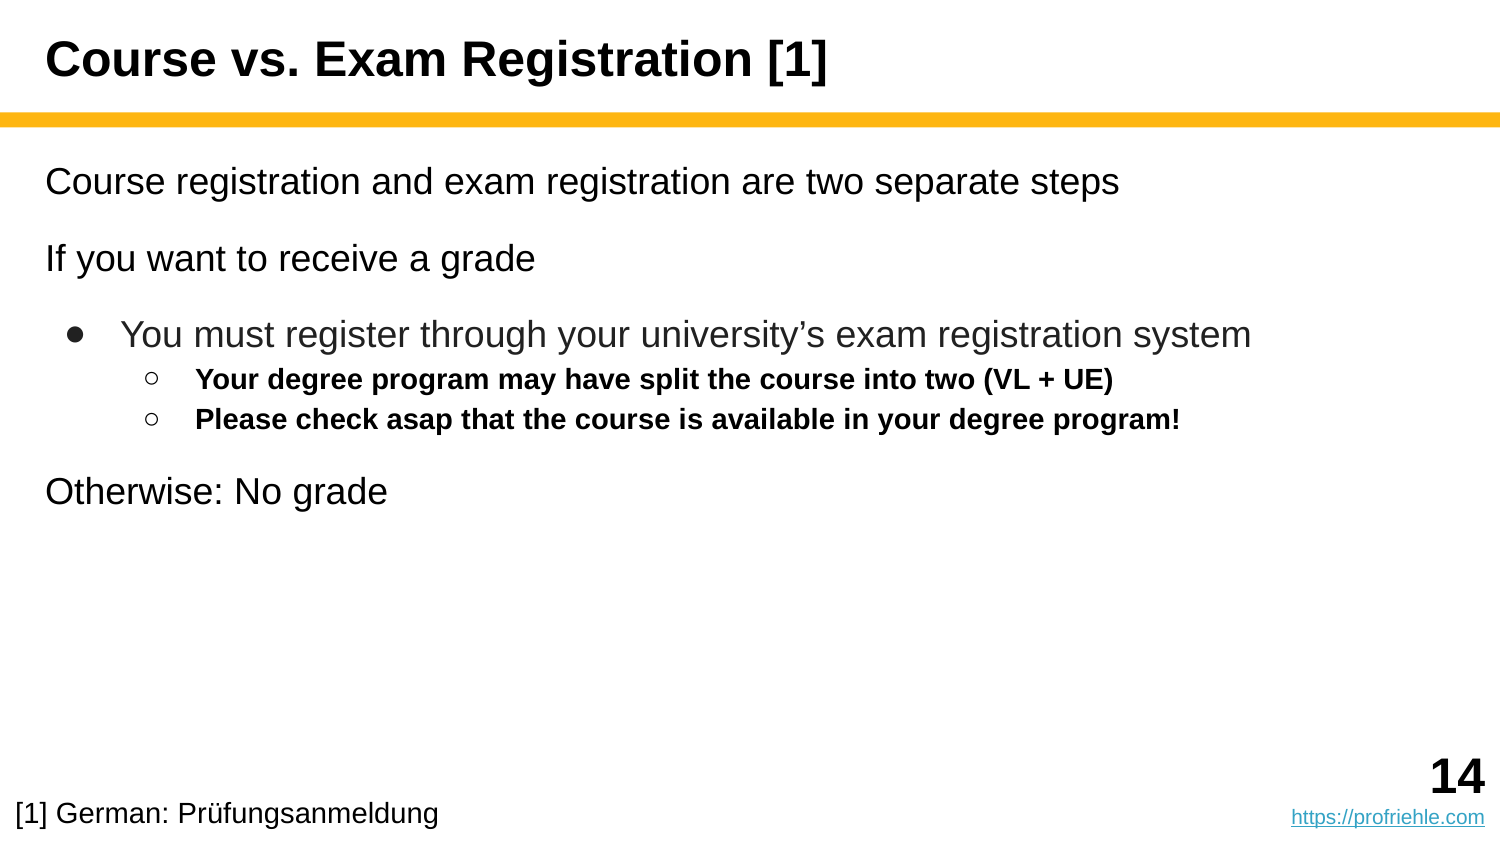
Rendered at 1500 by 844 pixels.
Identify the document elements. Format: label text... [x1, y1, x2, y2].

title Course vs. Exam Registration [1] [0, 0, 1500, 113]
list Course registration and exam registration are two separate steps If you want to receive a grade You must register through your university’s exam registration system Your degree program may have split the course into two (VL + UE) Please check asap that the course is available in your degree program! Otherwise: No grade [45, 150, 1455, 694]
slide_number ‹#› https://profriehle.com [1200, 693, 1500, 844]
text_box [1] German: Prüfungsanmeldung [0, 694, 1200, 844]
